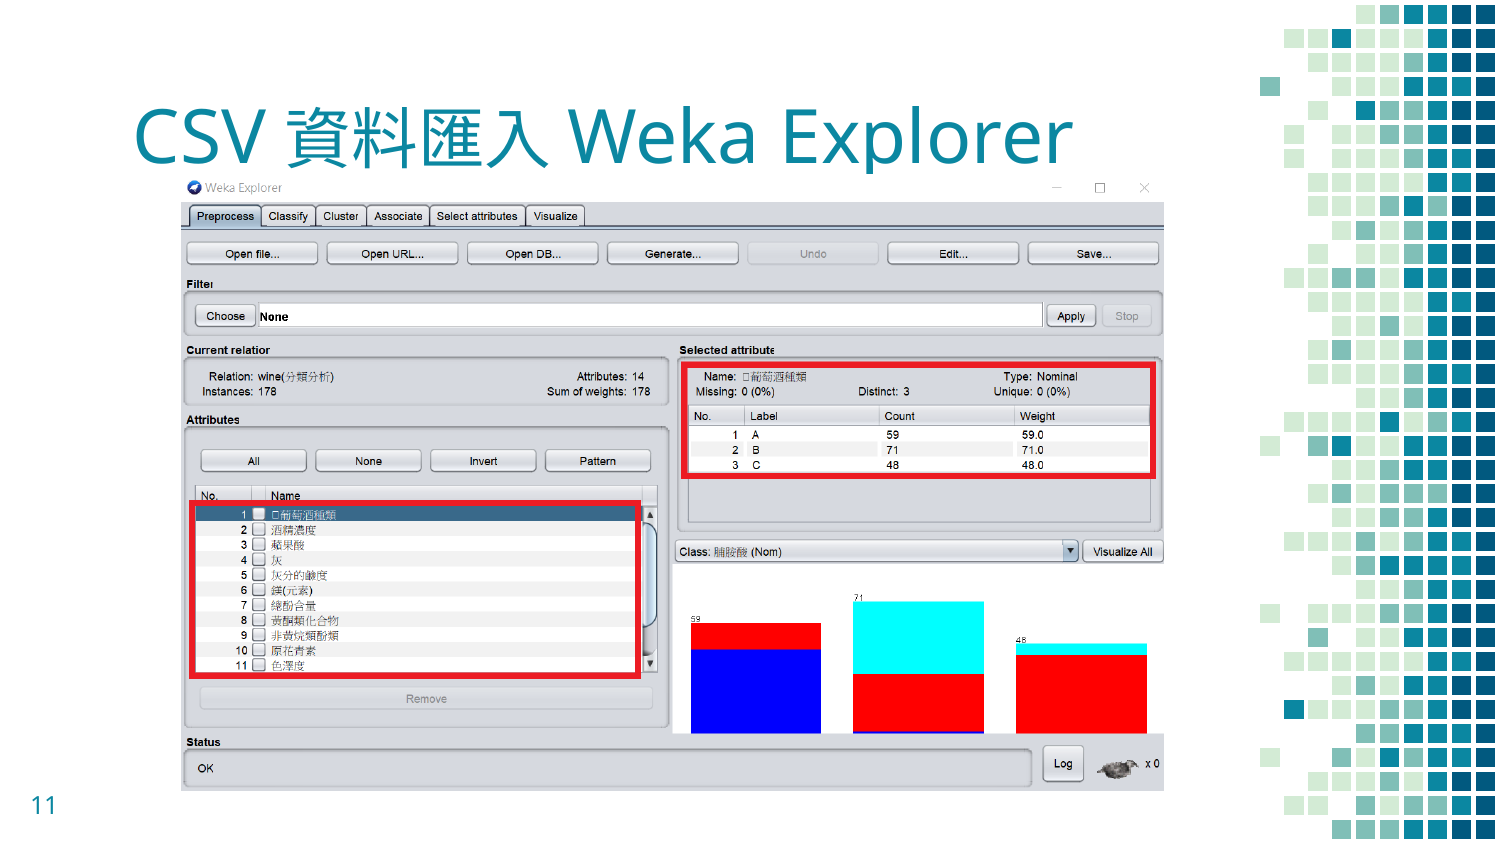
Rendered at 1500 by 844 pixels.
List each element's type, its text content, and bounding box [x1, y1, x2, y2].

picture [180, 174, 1164, 792]
slide_number 11 [15, 774, 105, 839]
title CSV資料匯入Weka Explorer [117, 52, 1227, 194]
